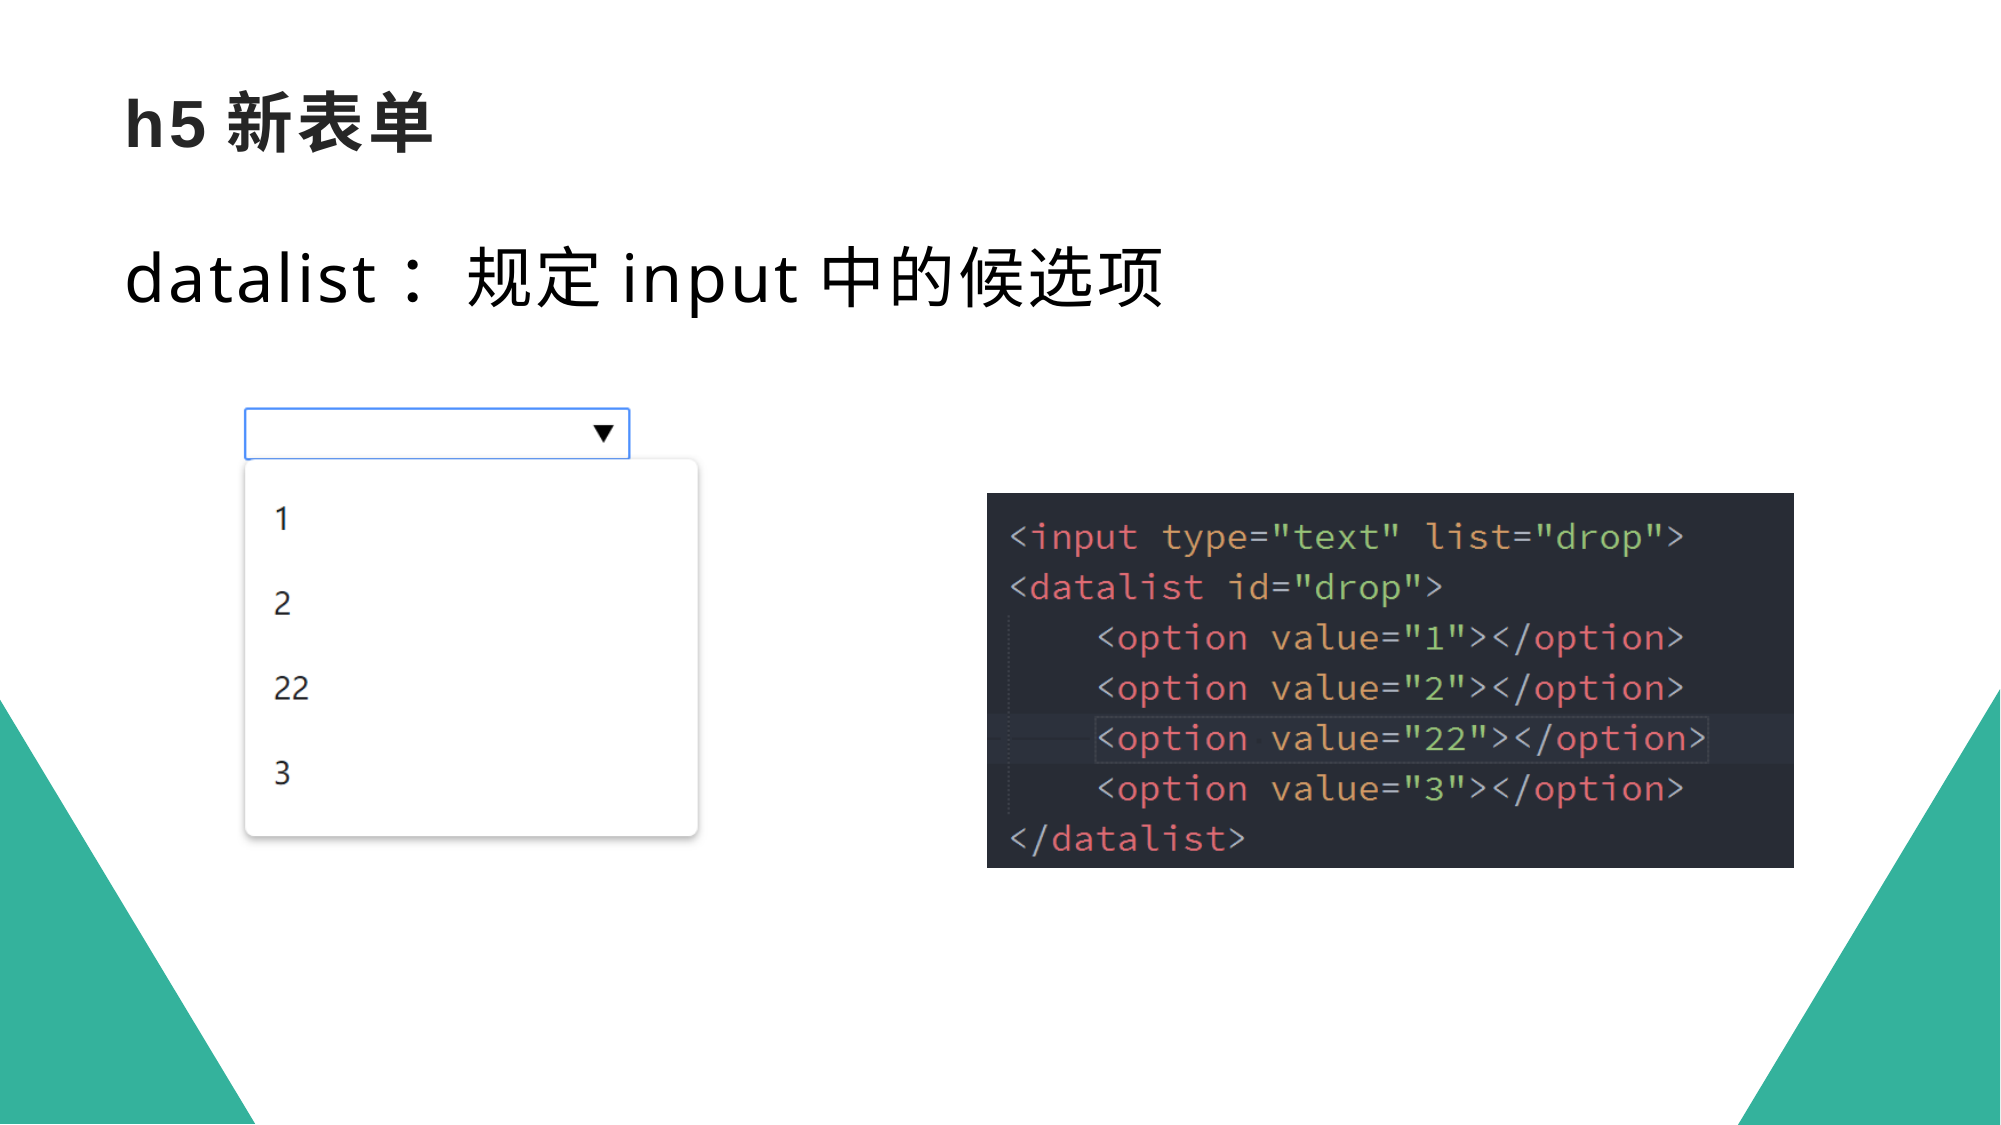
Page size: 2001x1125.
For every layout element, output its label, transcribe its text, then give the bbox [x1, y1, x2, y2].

list datalist：规定input中的候选项 [109, 211, 1869, 1041]
picture [237, 384, 739, 868]
title h5新表单 [109, 72, 1891, 146]
picture [987, 493, 1794, 868]
